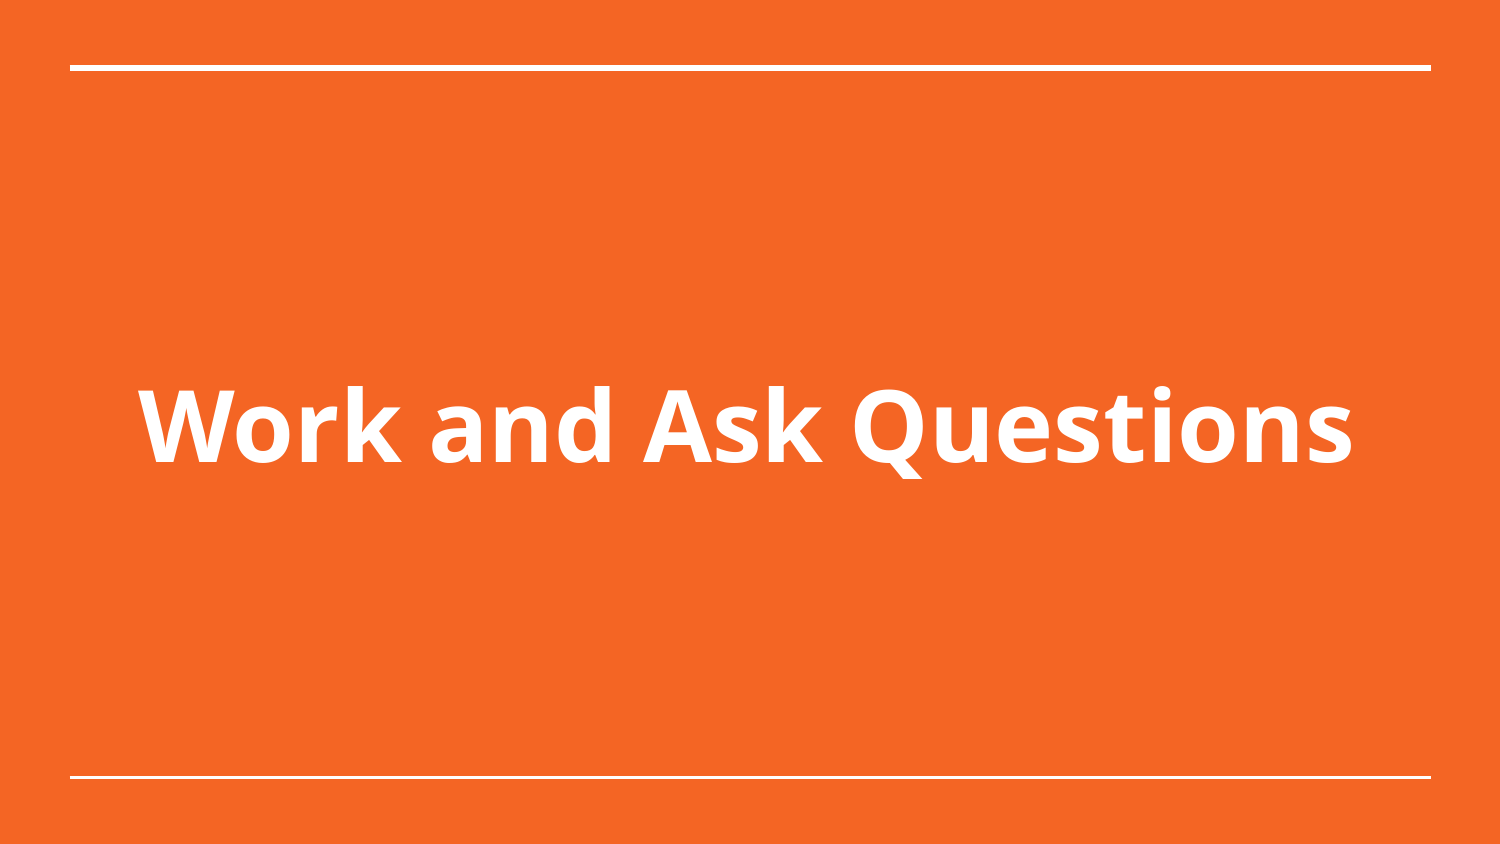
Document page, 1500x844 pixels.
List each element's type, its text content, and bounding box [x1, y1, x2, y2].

title Work and Ask Questions [66, 296, 1428, 550]
